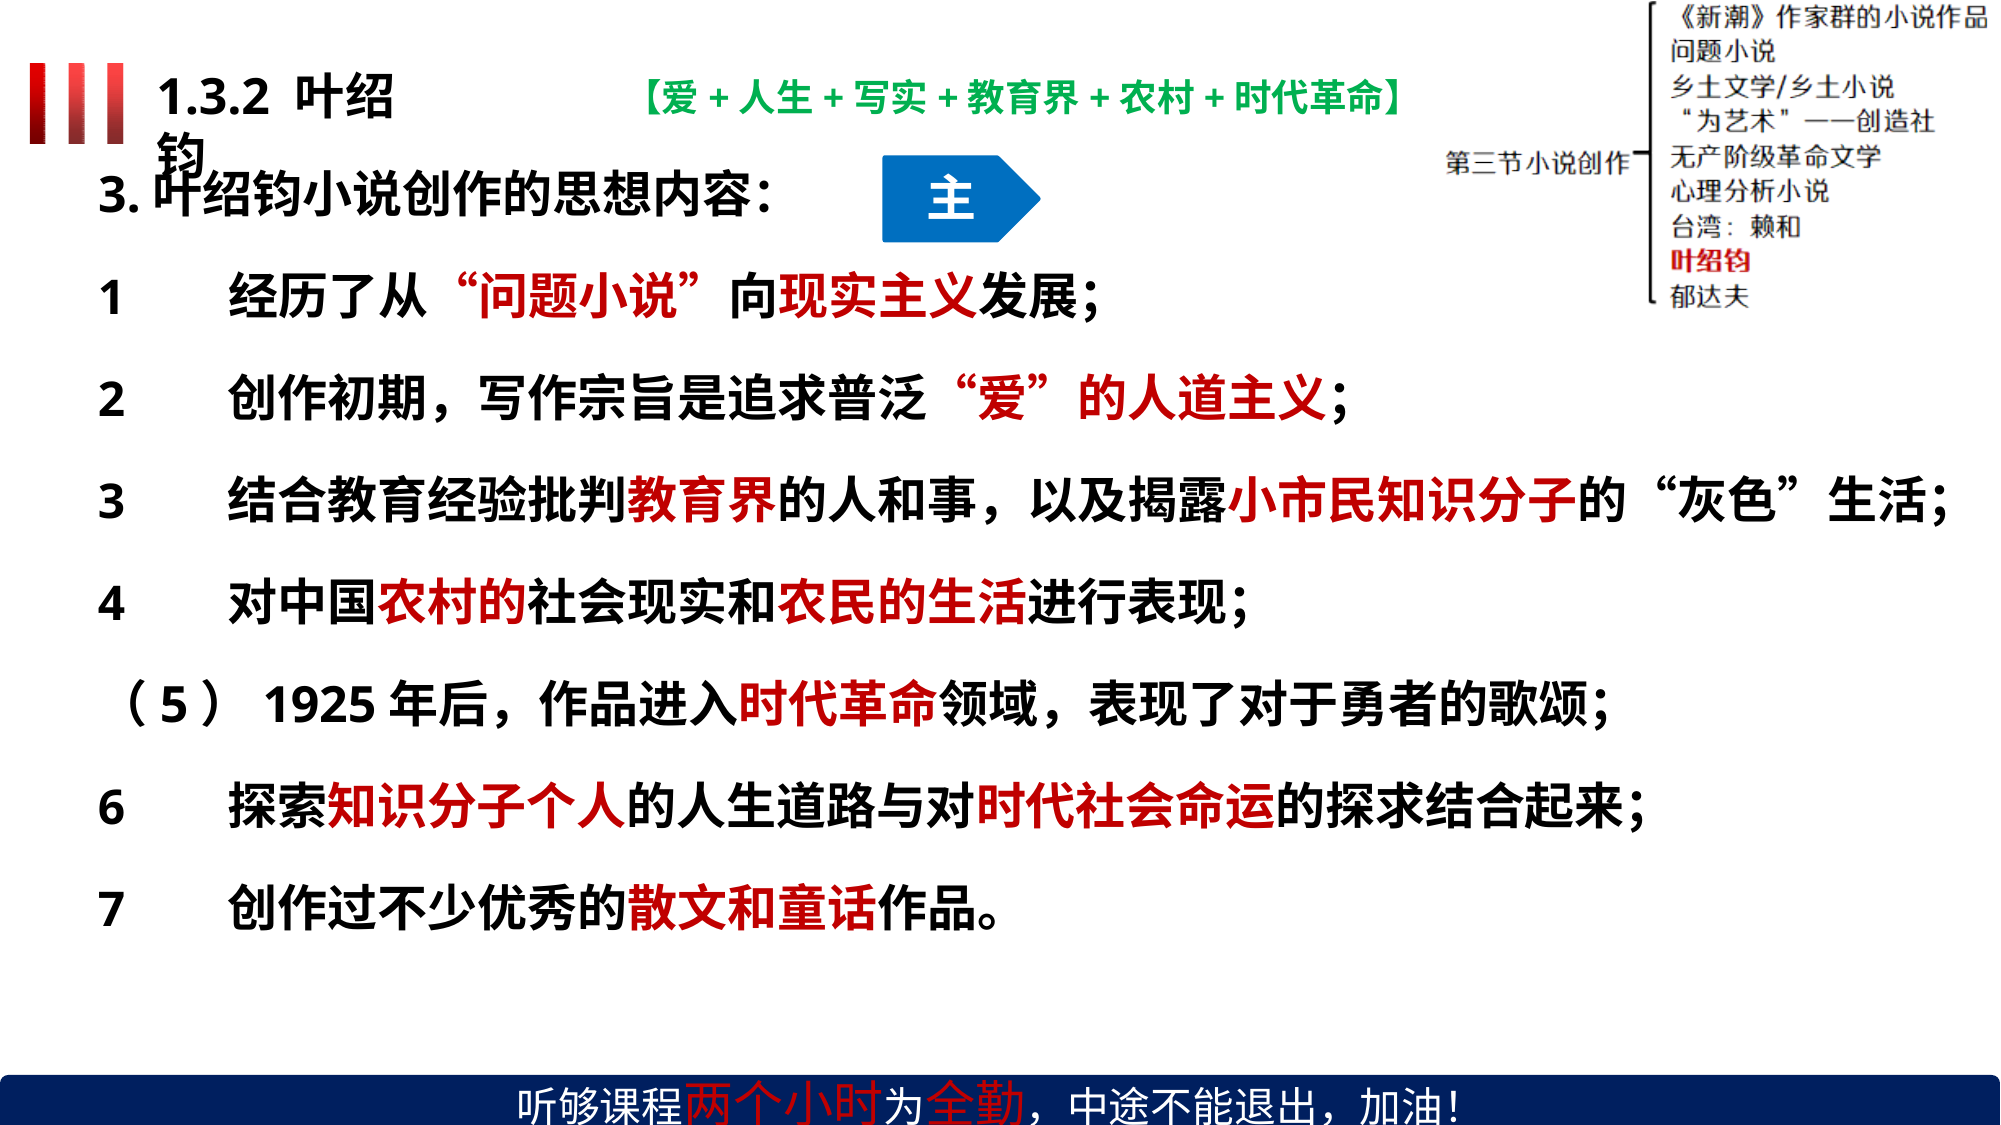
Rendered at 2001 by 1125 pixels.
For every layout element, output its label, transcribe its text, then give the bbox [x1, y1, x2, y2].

text_box 3.叶绍钧小说创作的思想内容： [95, 160, 794, 223]
text_box 经历了从“问题小说”向现实主义发展； 创作初期，写作宗旨是追求普泛“爱”的人道主义； 结合教育经验批判教育界的人和事，以及揭露小市民知识分子的“灰色”生活； 对中国农村的社会现实和农民的生活进行表现； （5）1925年后，作品进入时代革命领域，表现了对于勇者的歌颂； 探索知识分子个人的人生道路与对时代社会命运的探求结合起来； 创作过不少优秀的散文和童话作品。 [95, 262, 1980, 937]
text_box 1.3.2 叶绍钧 [154, 62, 445, 160]
text_box [0, 1074, 2000, 1125]
text_box 【爱+人生+写实+教育界+农村+时代革命】 [609, 43, 1437, 127]
text_box [68, 63, 85, 144]
footer 听够课程两个小时为全勤，中途不能退出，加油！ [514, 1077, 1487, 1125]
text_box 主 [924, 164, 979, 227]
text_box [1445, 1, 1988, 310]
text_box [107, 63, 124, 144]
text_box [884, 157, 1039, 241]
text_box [29, 63, 46, 144]
